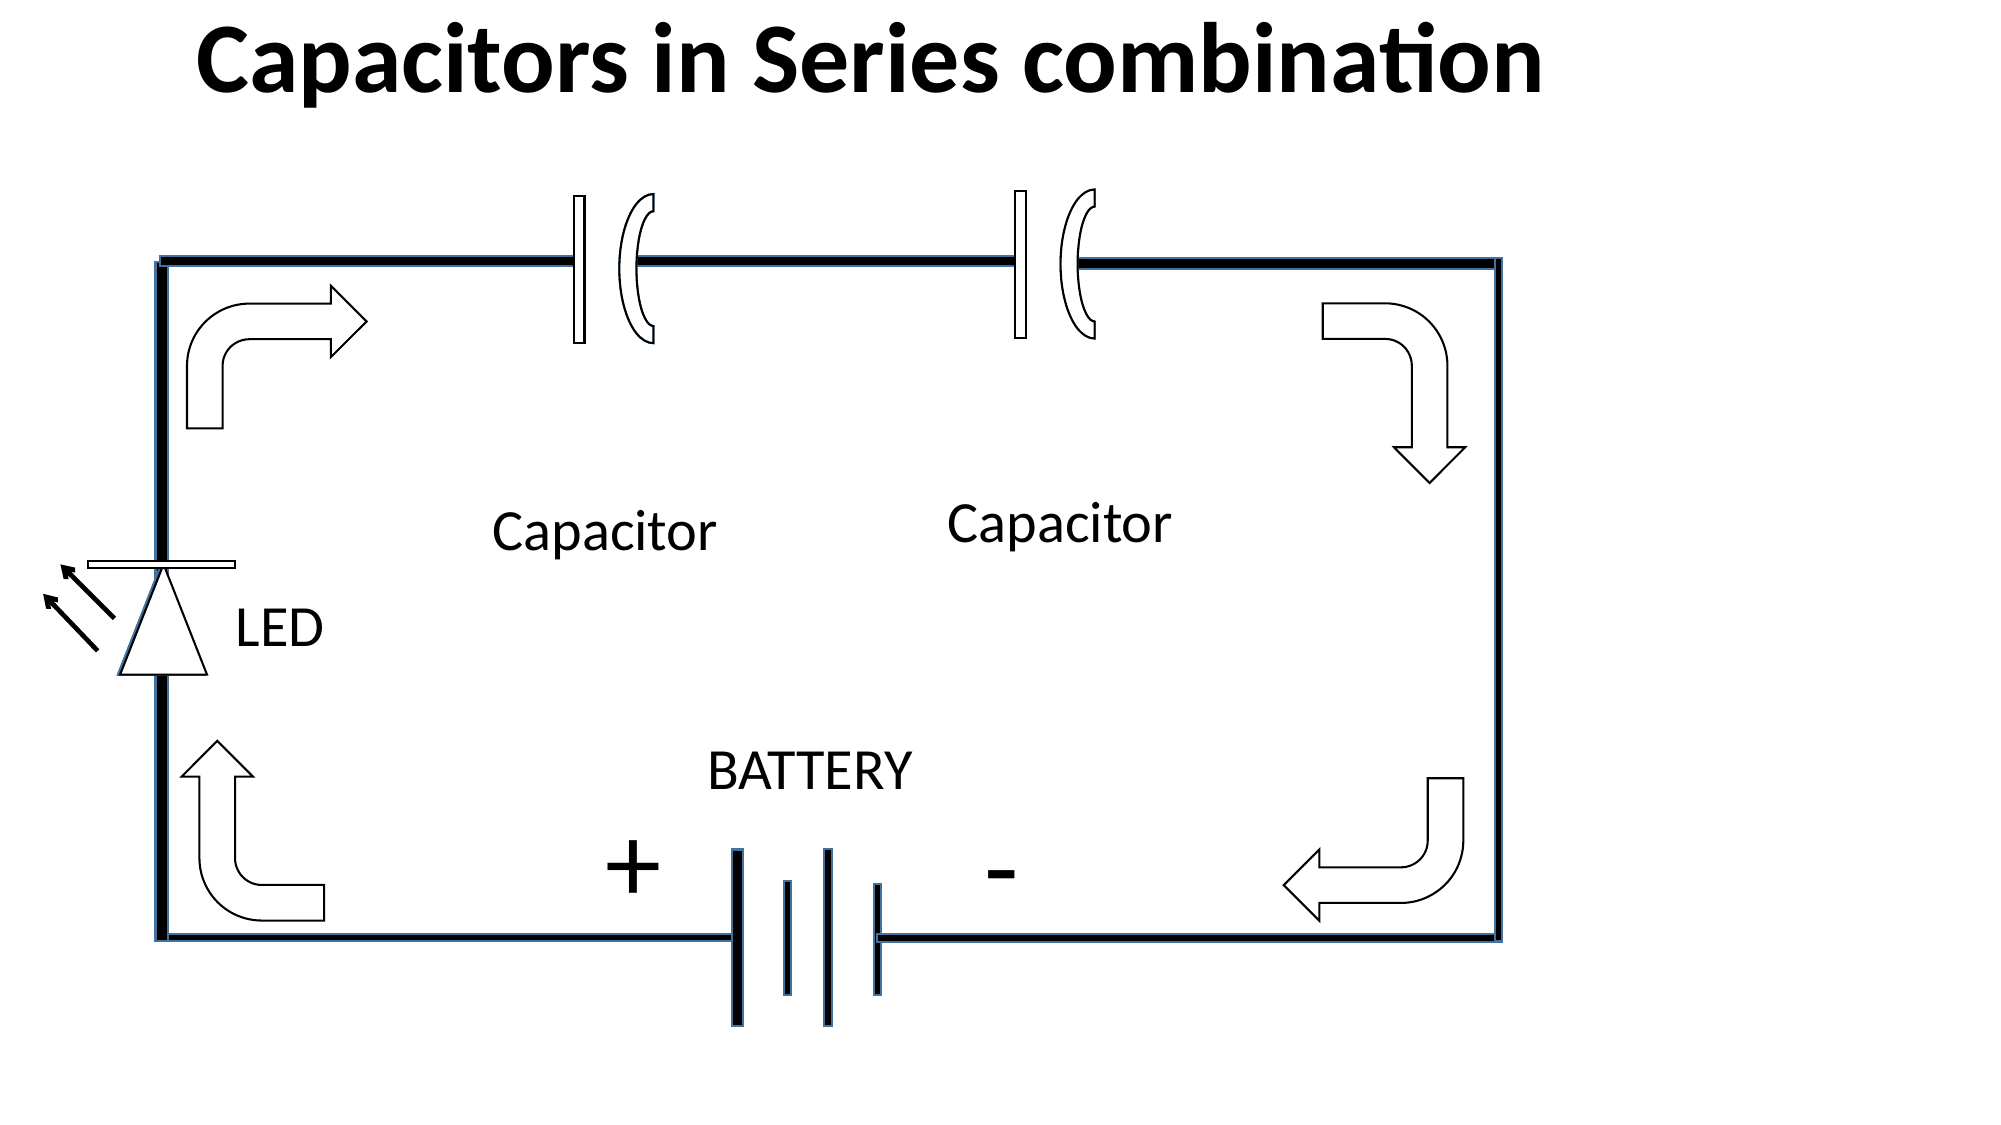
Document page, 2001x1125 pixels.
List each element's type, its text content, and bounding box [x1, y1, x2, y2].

text_box [185, 283, 369, 430]
text_box [783, 880, 792, 996]
text_box [1059, 188, 1096, 340]
text_box [573, 195, 586, 344]
text_box [1321, 302, 1468, 485]
text_box LED [220, 581, 340, 666]
text_box - [952, 786, 1051, 933]
text_box Capacitors in Series combination [181, 0, 1581, 120]
text_box [1014, 190, 1027, 339]
text_box [638, 255, 1014, 267]
text_box + [584, 782, 683, 933]
text_box [154, 261, 169, 560]
text_box Capacitor [477, 484, 733, 570]
text_box [731, 848, 744, 1027]
text_box Capacitor [932, 476, 1189, 562]
text_box [618, 192, 655, 345]
text_box [118, 569, 209, 676]
text_box [1494, 257, 1503, 942]
text_box BATTERY [682, 723, 938, 809]
text_box [873, 883, 882, 996]
text_box [876, 933, 1503, 943]
text_box [823, 848, 833, 1027]
text_box [87, 560, 236, 569]
text_box [159, 255, 573, 267]
text_box [179, 739, 326, 922]
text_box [60, 564, 115, 619]
text_box [154, 676, 169, 942]
text_box [169, 933, 733, 942]
text_box [1079, 257, 1496, 270]
text_box [1282, 777, 1465, 924]
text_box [41, 595, 99, 650]
